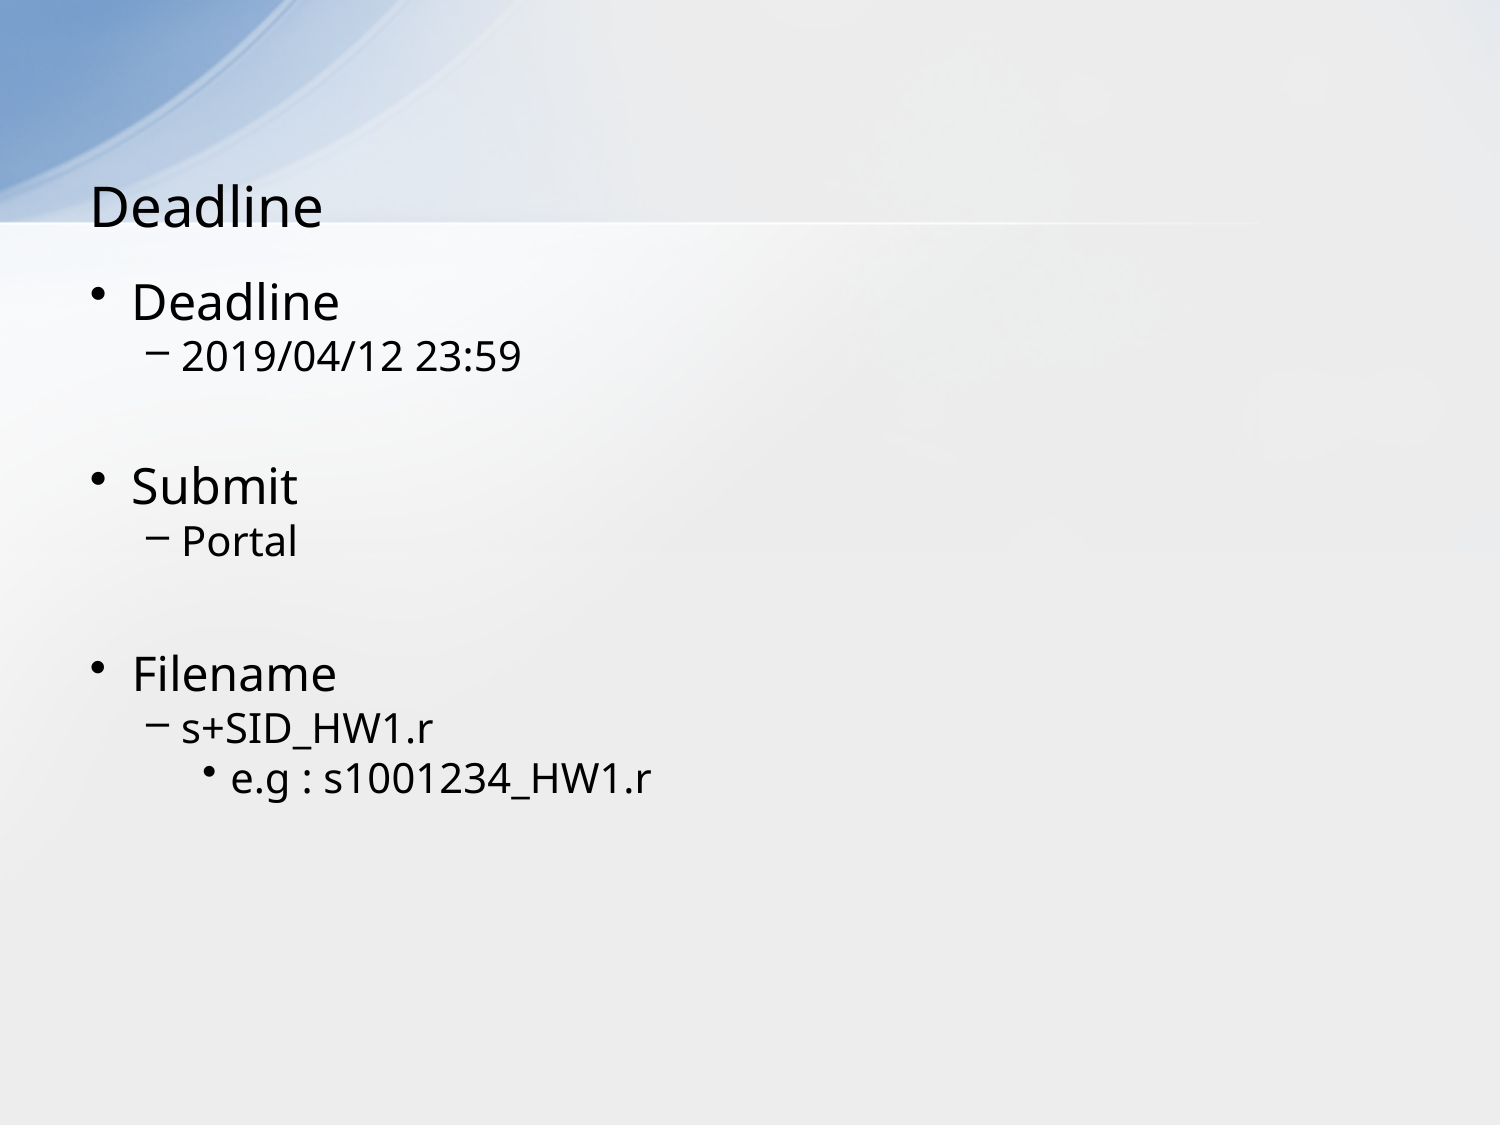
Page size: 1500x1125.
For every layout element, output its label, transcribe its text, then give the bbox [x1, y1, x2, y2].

title Deadline [75, 58, 1425, 247]
list Deadline 2019/04/12 23:59 Submit Portal Filename s+SID_HW1.r e.g : s1001234_HW1.r [75, 262, 1425, 1005]
picture [0, 0, 1500, 1125]
